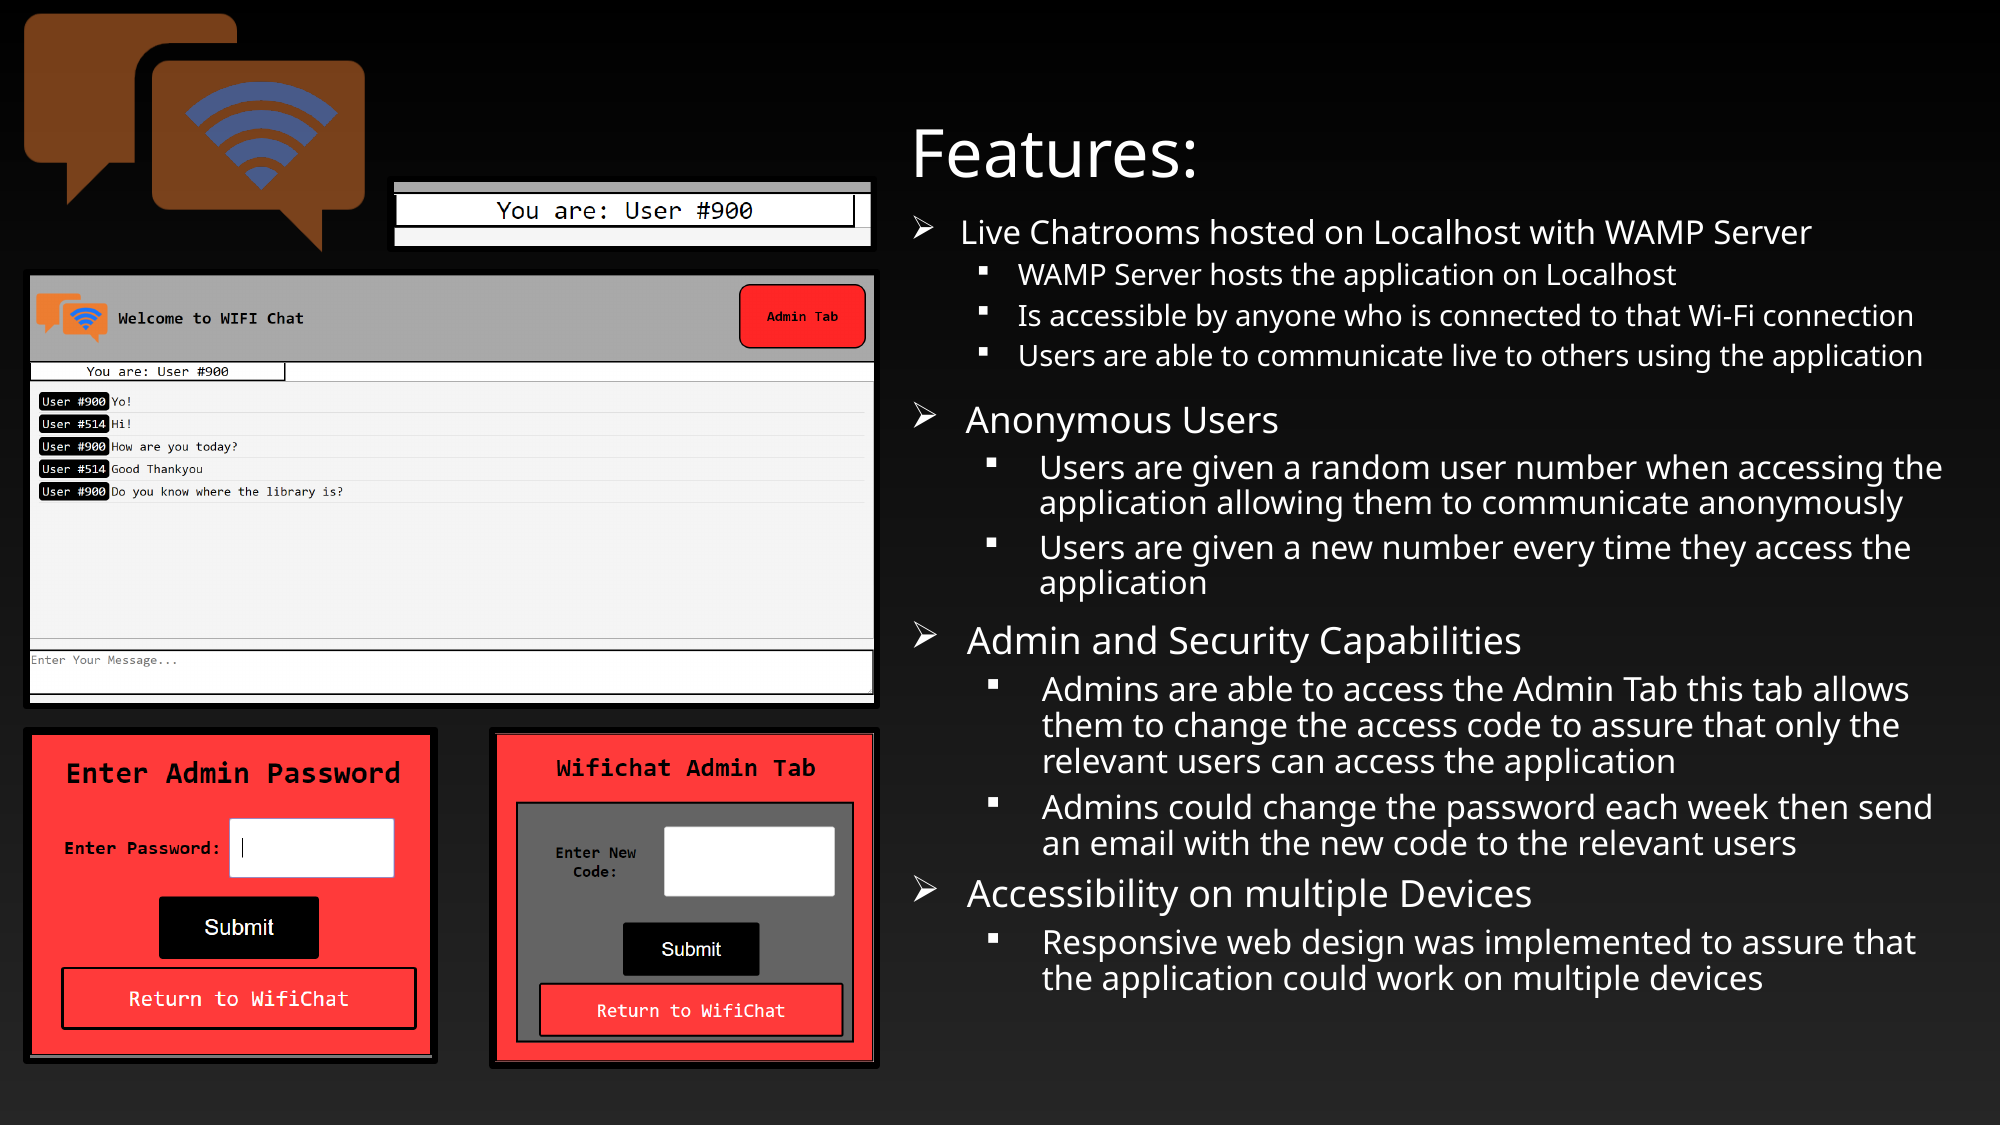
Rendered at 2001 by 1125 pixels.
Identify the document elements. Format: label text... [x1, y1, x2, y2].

picture [495, 732, 874, 1063]
title Features: [895, 0, 1802, 200]
picture [29, 275, 874, 704]
list Live Chatrooms hosted on Localhost with WAMP Server WAMP Server hosts the application on Localhost Is accessible by anyone who is connected to that Wi-Fi connection Users are able to communicate live to others using the application [895, 208, 1971, 394]
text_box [0, 0, 399, 338]
picture [393, 182, 871, 246]
text_box Accessibility on multiple Devices Responsive web design was implemented to assure that the application could work on multiple devices [895, 867, 1971, 1054]
text_box Anonymous Users Users are given a random user number when accessing the application allowing them to communicate anonymously Users are given a new number every time they access the application [895, 394, 1971, 614]
picture [29, 732, 433, 1058]
text_box Admin and Security Capabilities Admins are able to access the Admin Tab this tab allows them to change the access code to assure that only the relevant users can access the application Admins could change the password each week then send an email with the new code to the relevant users [895, 614, 1971, 867]
